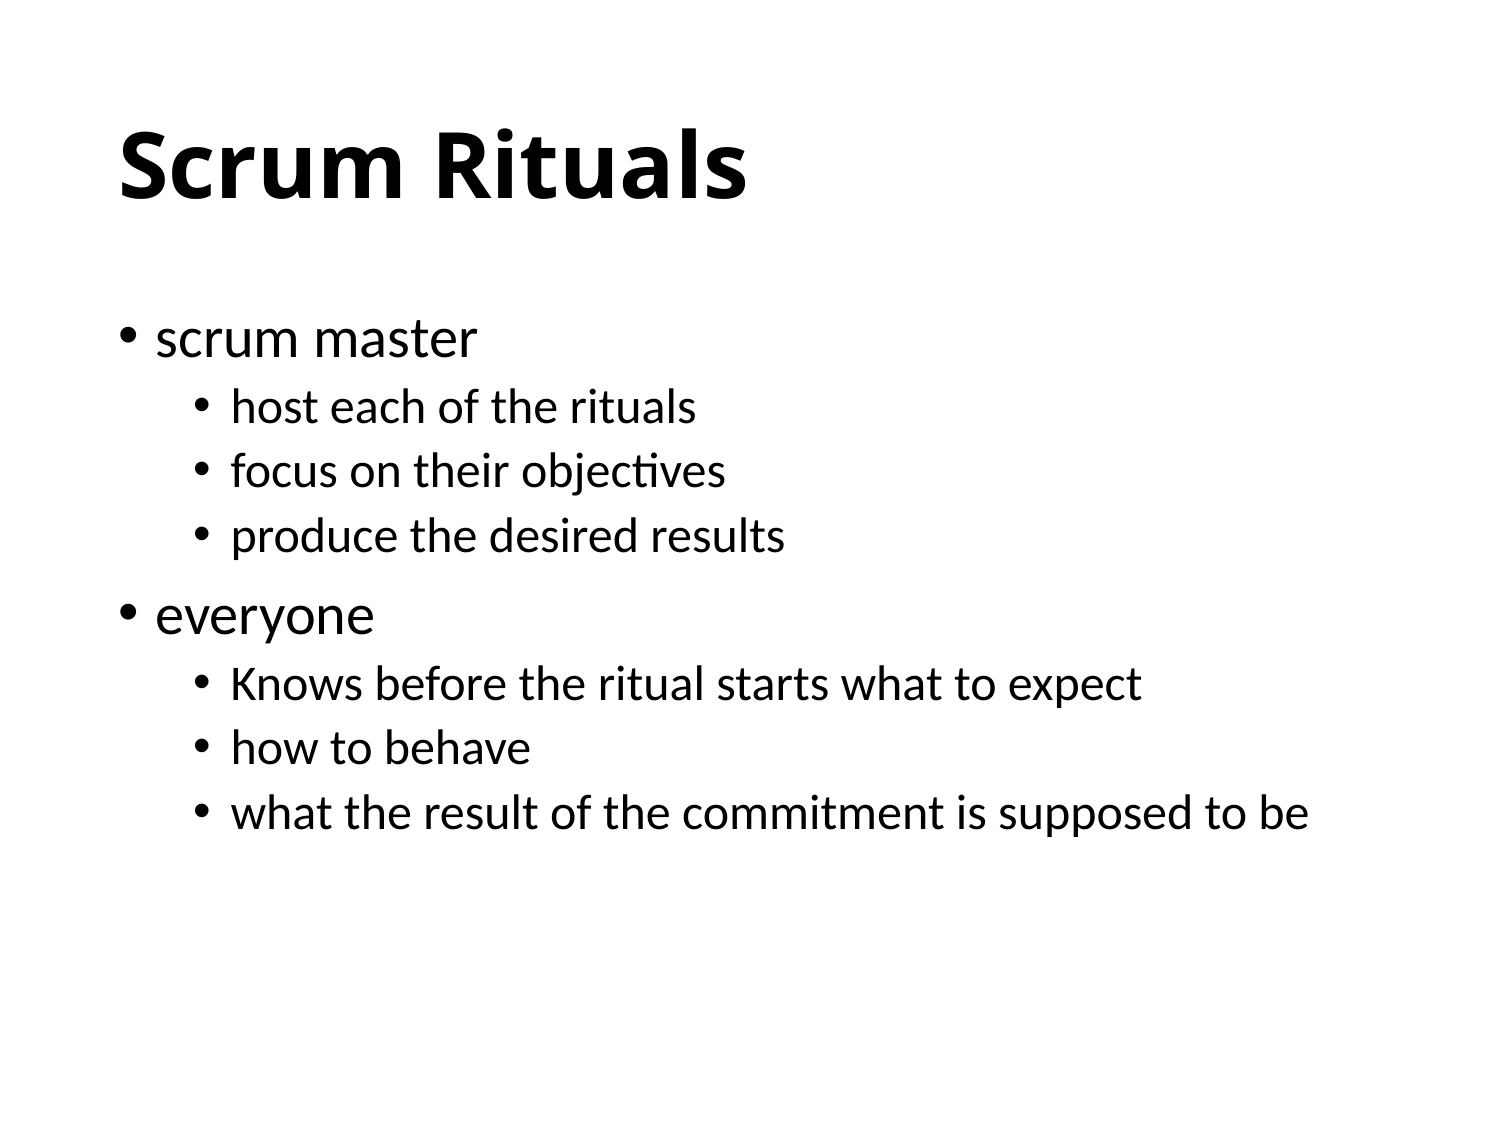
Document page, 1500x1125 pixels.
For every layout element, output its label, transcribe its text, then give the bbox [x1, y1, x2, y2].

title Scrum Rituals [103, 59, 1397, 278]
list scrum master host each of the rituals focus on their objectives produce the desired results everyone Knows before the ritual starts what to expect how to behave what the result of the commitment is supposed to be [103, 299, 1397, 1014]
